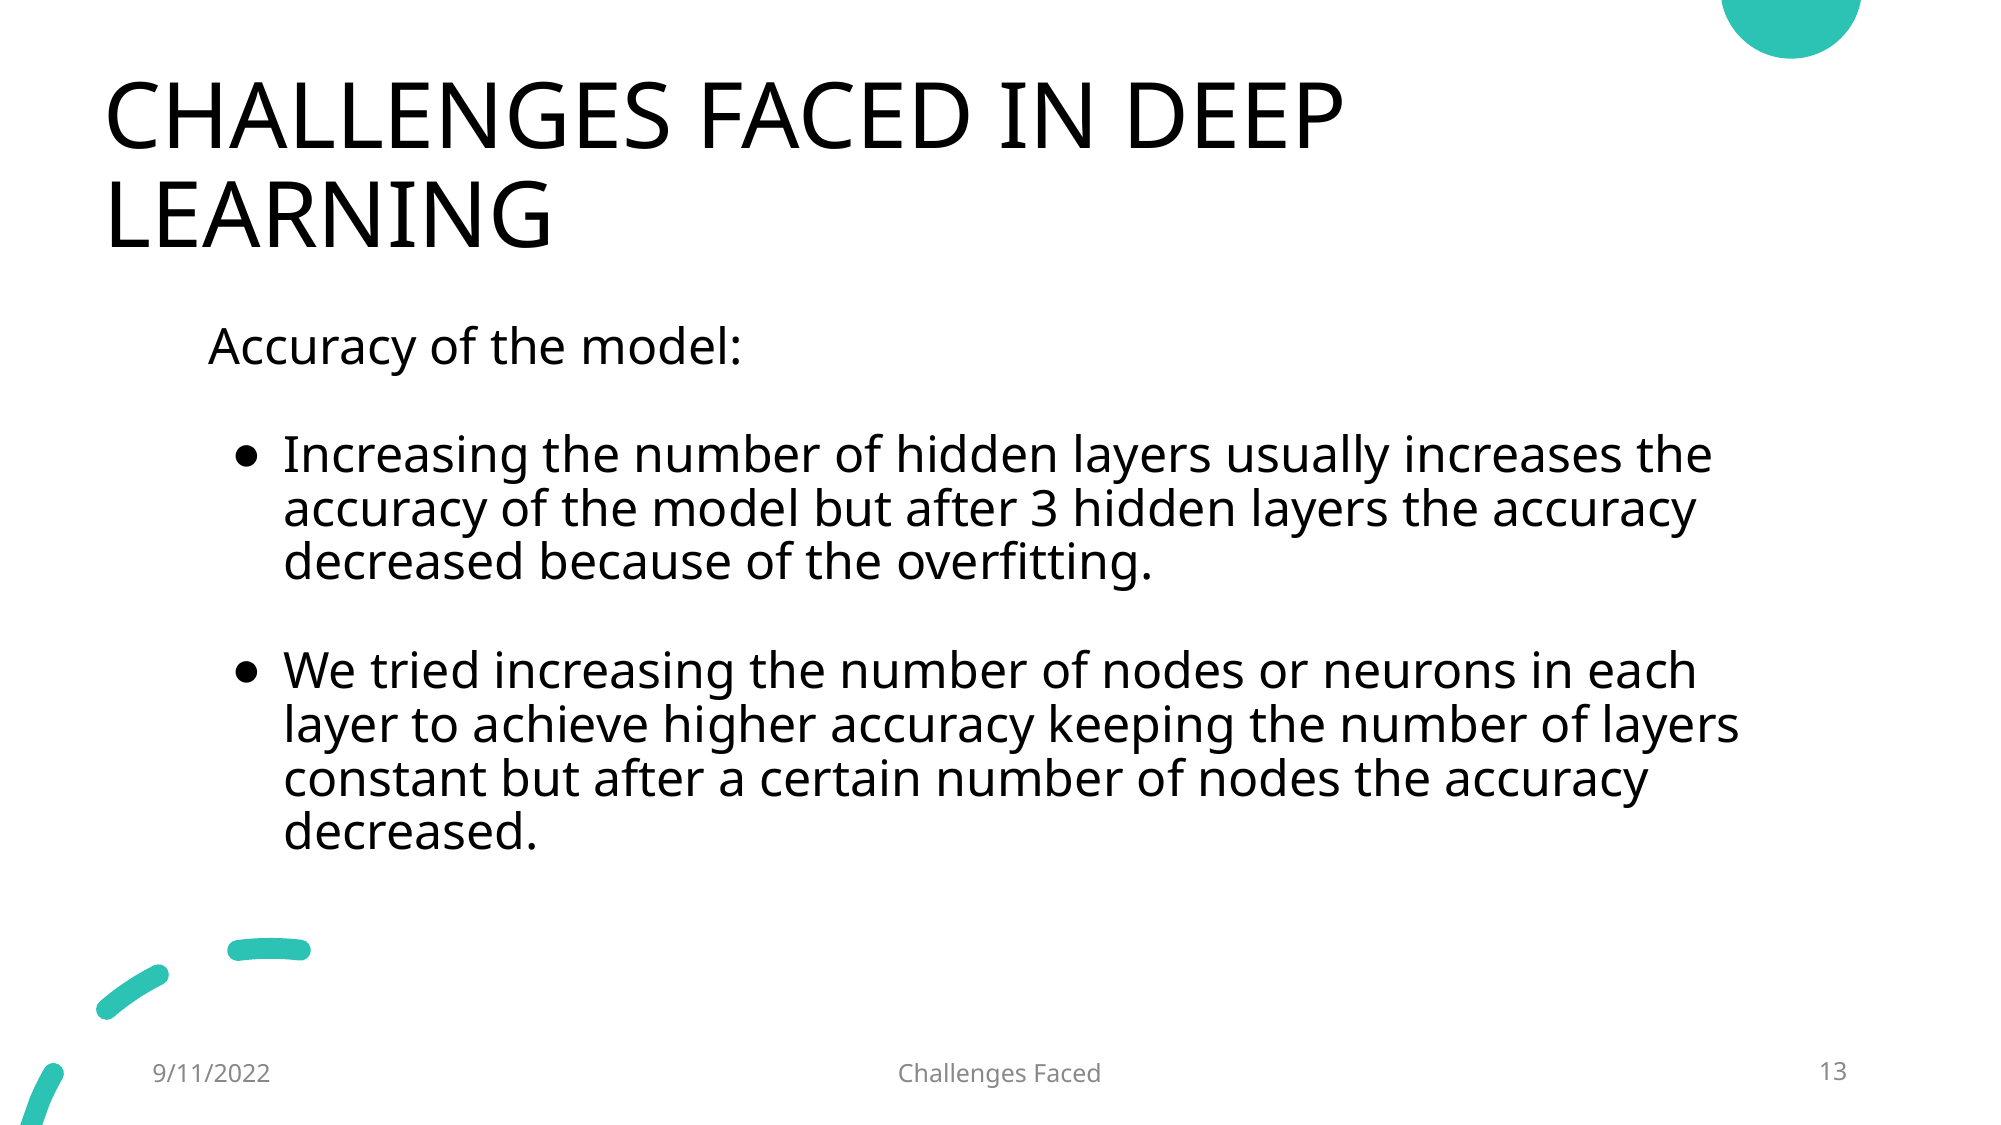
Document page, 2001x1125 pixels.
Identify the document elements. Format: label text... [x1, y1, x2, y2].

list Accuracy of the model: Increasing the number of hidden layers usually increases the accuracy of the model but after 3 hidden layers the accuracy decreased because of the overfitting. We tried increasing the number of nodes or neurons in each layer to achieve higher accuracy keeping the number of layers constant but after a certain number of nodes the accuracy decreased. [193, 313, 1806, 947]
slide_number ‹#› [1412, 1042, 1863, 1103]
title CHALLENGES FACED IN DEEP LEARNING [88, 59, 1814, 278]
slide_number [137, 1042, 588, 1103]
footer Challenges Faced [662, 1042, 1338, 1103]
